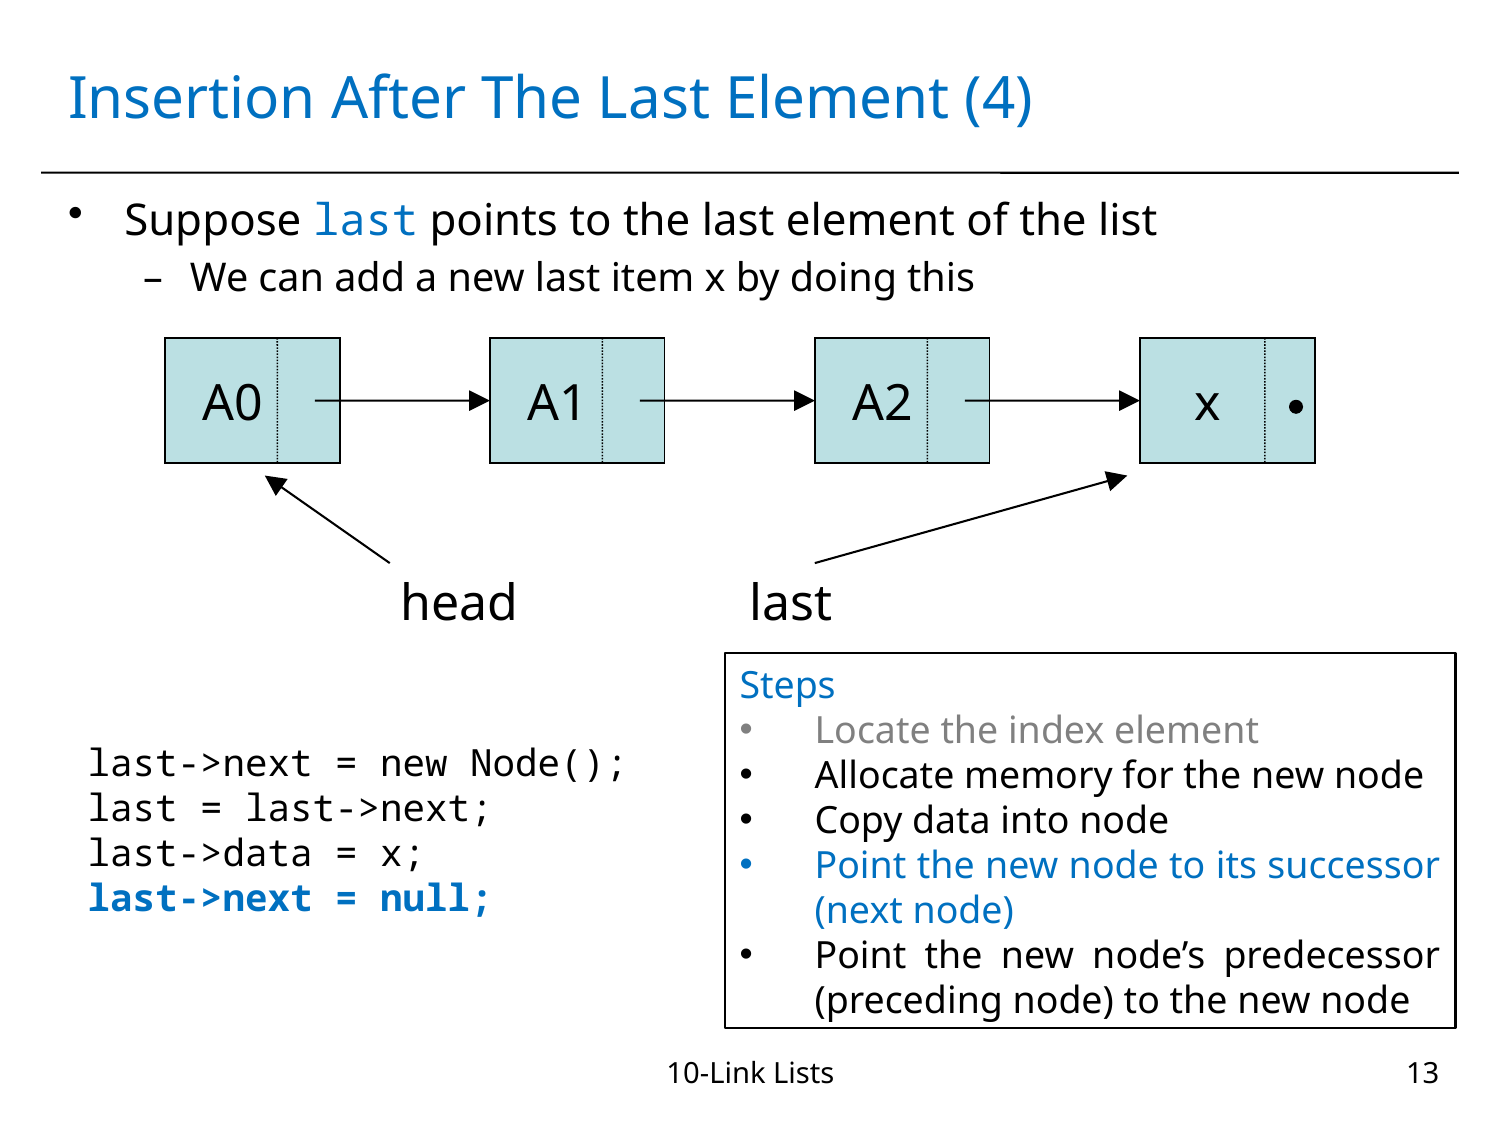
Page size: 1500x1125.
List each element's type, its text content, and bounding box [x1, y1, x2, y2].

slide_number 13 [1104, 1046, 1455, 1125]
text_box [964, 390, 1140, 411]
list Suppose last points to the last element of the list We can add a new last item x by doing this [52, 184, 1448, 322]
text_box A0 [164, 338, 340, 464]
title Insertion After The Last Element (4) [52, 30, 1448, 159]
text_box [314, 390, 490, 411]
text_box head [385, 563, 534, 638]
text_box [1289, 400, 1303, 414]
text_box A2 [814, 338, 990, 464]
text_box A1 [489, 338, 665, 464]
text_box [639, 390, 815, 411]
text_box x [1139, 338, 1315, 464]
text_box Steps Locate the index element Allocate memory for the new node Copy data into node Point the new node to its successor (next node) Point the new node’s predecessor (preceding node) to the new node [724, 653, 1456, 1029]
text_box last->next = new Node(); last = last->next; last->data = x; last->next = null; [72, 731, 677, 927]
footer 10-Link Lists [502, 1046, 999, 1125]
text_box [814, 471, 1128, 564]
text_box last [734, 563, 848, 638]
text_box [264, 475, 390, 564]
